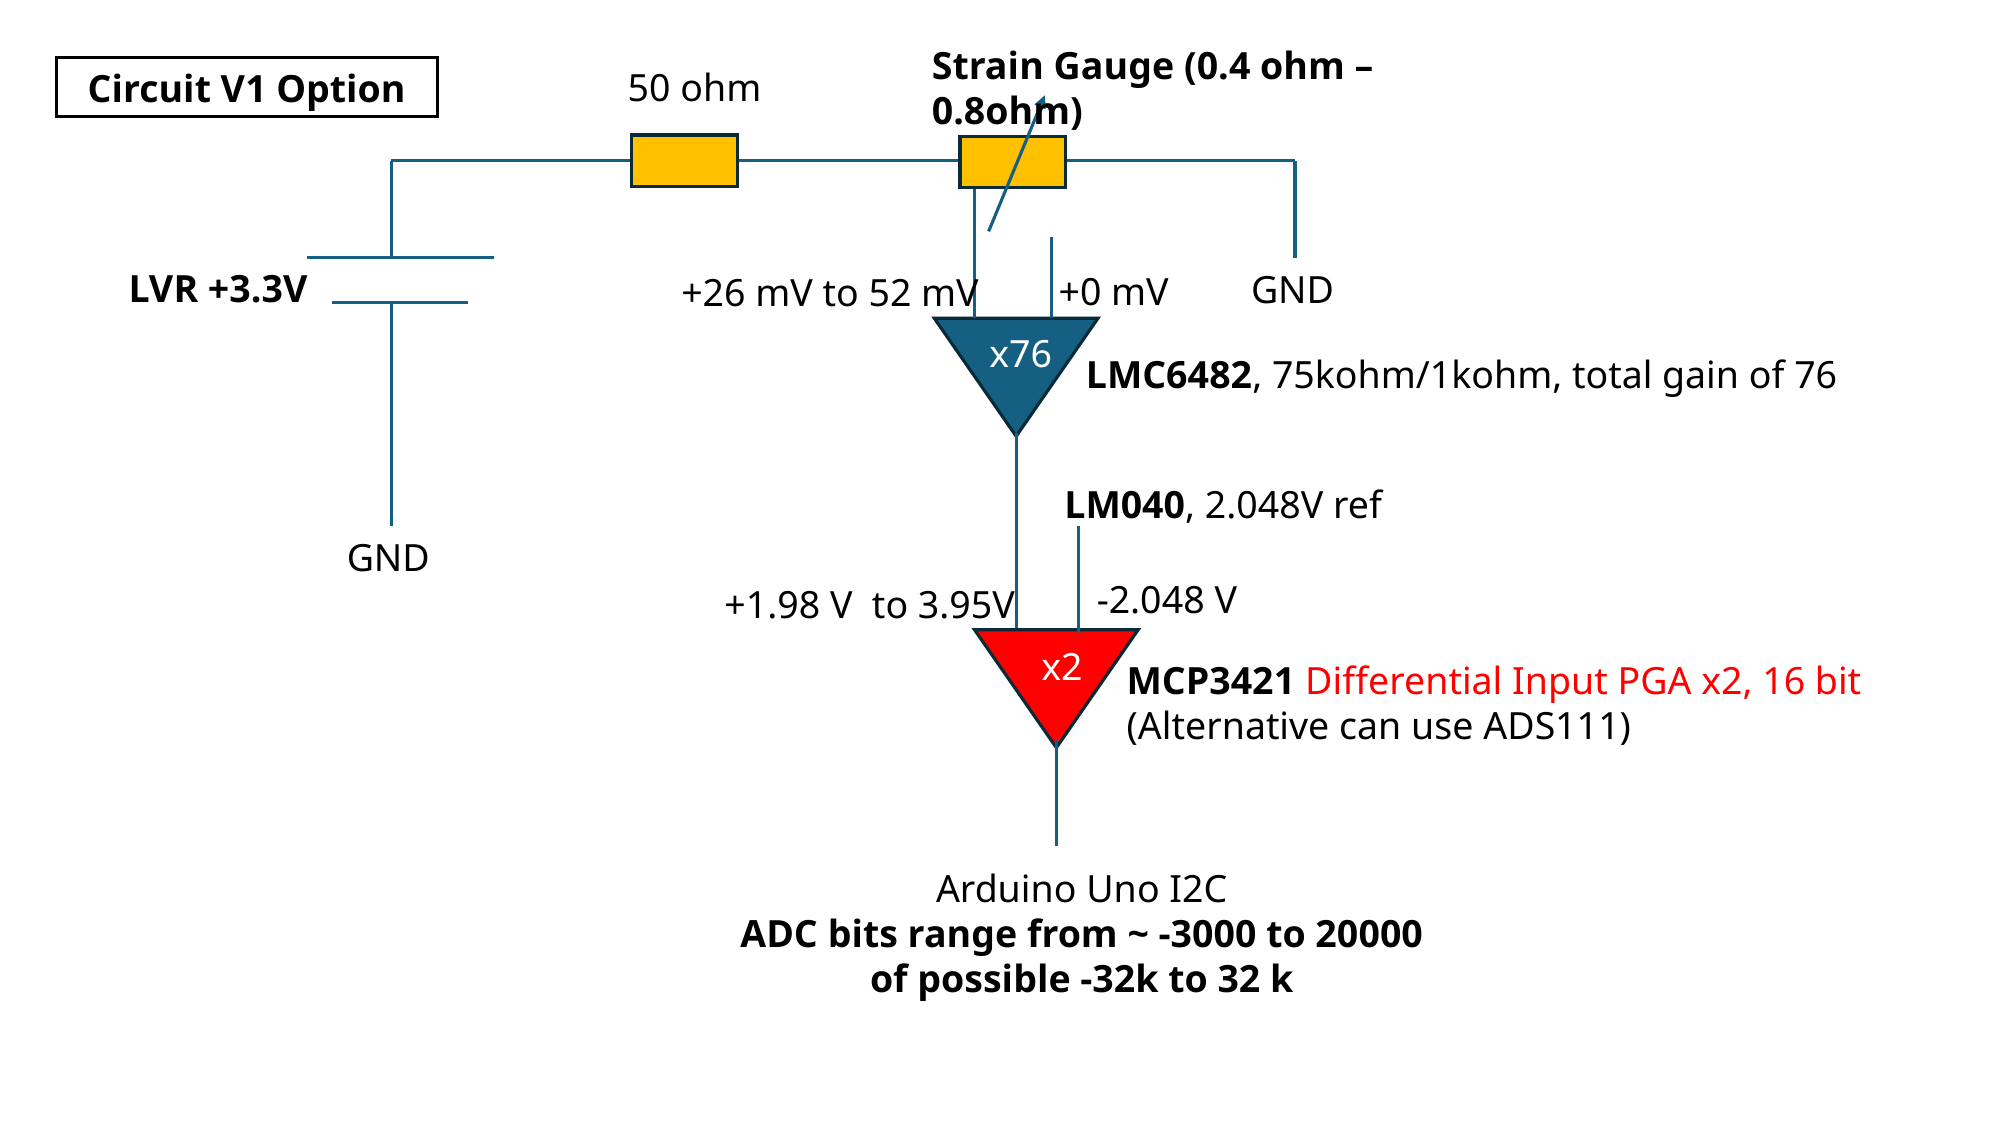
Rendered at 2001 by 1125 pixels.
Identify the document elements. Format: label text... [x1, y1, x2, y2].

text_box +0 mV [1043, 260, 1198, 321]
text_box x76 [974, 322, 1100, 382]
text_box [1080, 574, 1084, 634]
text_box GND [1236, 258, 1362, 318]
text_box [976, 382, 1056, 438]
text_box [988, 94, 1046, 232]
text_box MCP3421 Differential Input PGA x2, 16 bit (Alternative can use ADS111) [1111, 649, 1891, 755]
text_box [630, 133, 739, 188]
text_box LVR +3.3V [113, 257, 380, 318]
text_box GND [332, 526, 457, 587]
text_box -2.048 V [1082, 569, 1267, 629]
text_box [975, 629, 1141, 749]
text_box +26 mV to 52 mV [666, 261, 1044, 322]
text_box LMC6482, 75kohm/1kohm, total gain of 76 [1071, 343, 1864, 403]
text_box [934, 322, 974, 379]
text_box +1.98 V to 3.95V [709, 574, 1078, 634]
text_box [1046, 140, 1067, 189]
text_box x2 [1026, 635, 1152, 695]
text_box Arduino Uno I2C ADC bits range from ~ -3000 to 20000 of possible -32k to 32 k [722, 858, 1442, 1008]
text_box Circuit V1 Option [55, 56, 439, 118]
text_box Strain Gauge (0.4 ohm – 0.8ohm) [917, 34, 1505, 140]
text_box LM040, 2.048V ref [1049, 473, 1424, 534]
text_box 50 ohm [612, 56, 911, 117]
text_box [958, 140, 988, 189]
